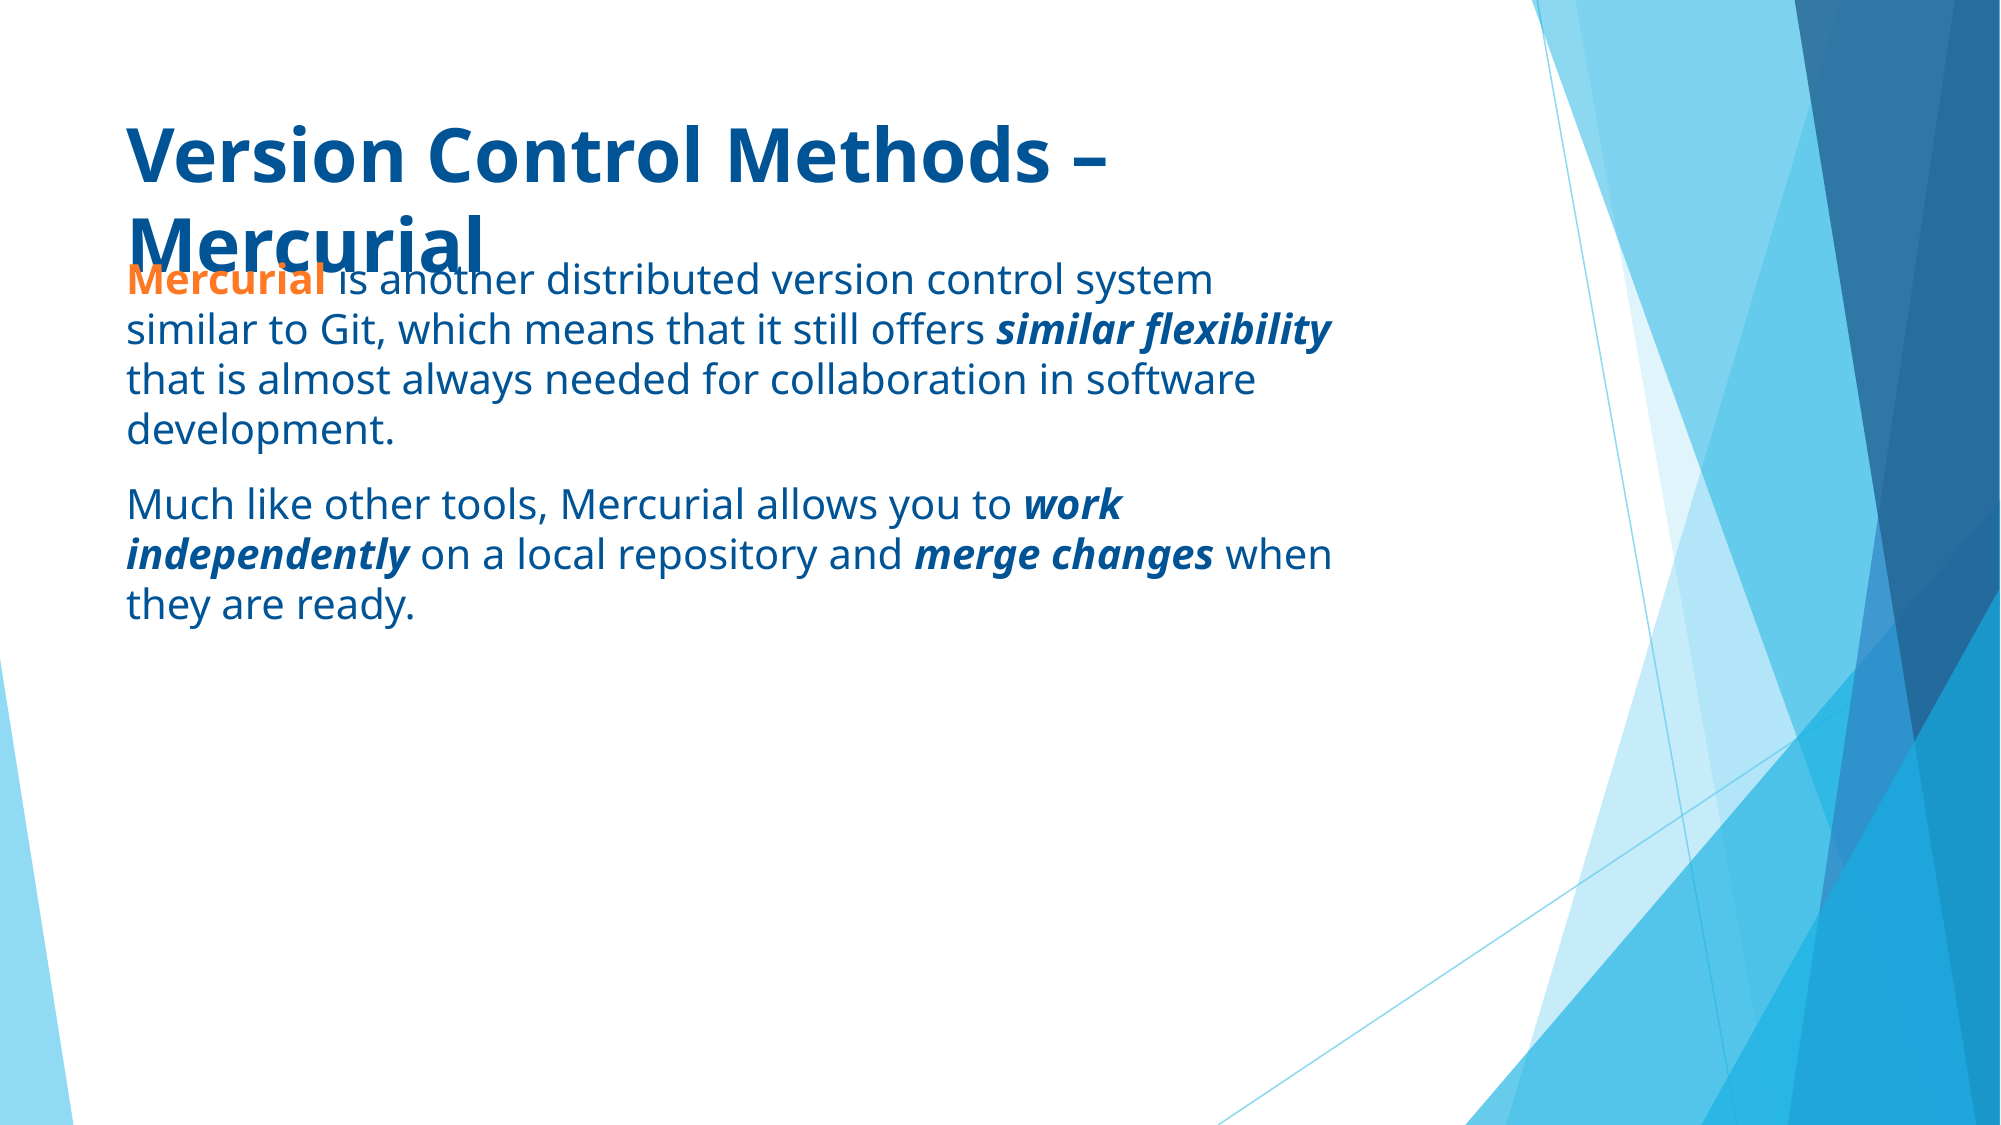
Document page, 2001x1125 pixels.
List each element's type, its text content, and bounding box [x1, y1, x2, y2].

text_box Mercurial is another distributed version control system similar to Git, which means that it still offers similar flexibility that is almost always needed for collaboration in software development. Much like other tools, Mercurial allows you to work independently on a local repository and merge changes when they are ready. [111, 244, 1361, 635]
title Version Control Methods – Mercurial [111, 99, 1448, 317]
